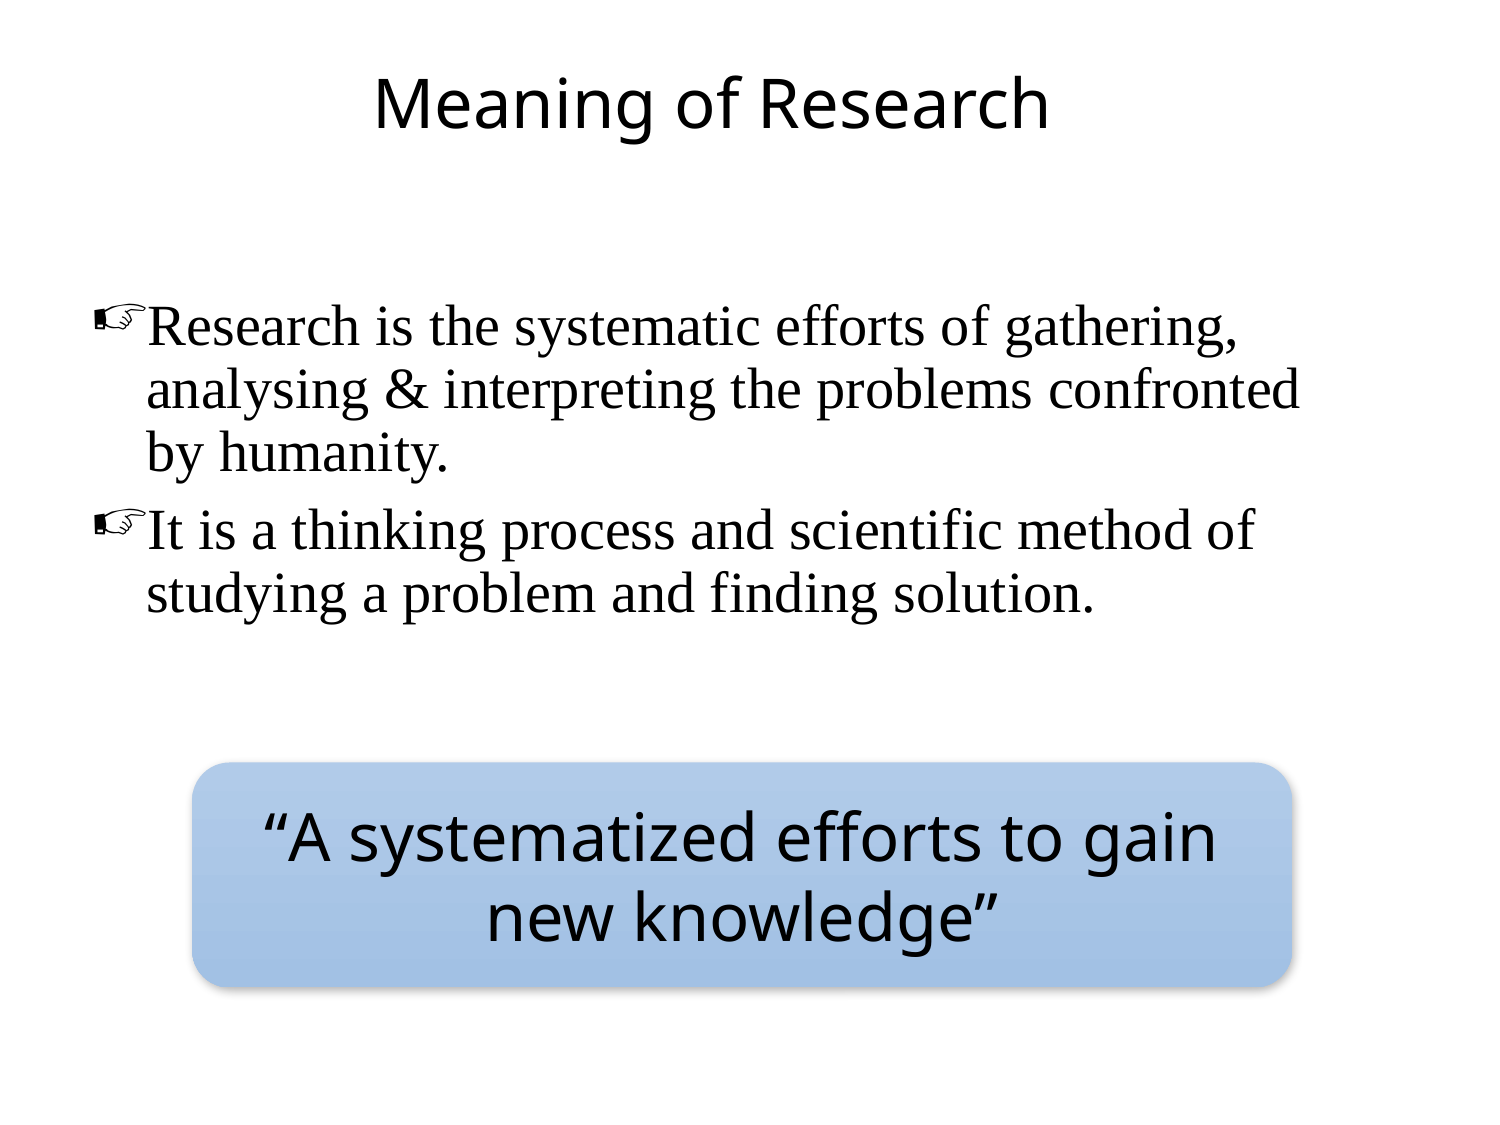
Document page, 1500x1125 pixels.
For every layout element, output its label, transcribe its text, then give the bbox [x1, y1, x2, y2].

title Meaning of Research [87, 37, 1338, 175]
list Research is the systematic efforts of gathering, analysing & interpreting the problems confronted by humanity. It is a thinking process and scientific method of studying a problem and finding solution. [75, 287, 1325, 613]
text_box “A systematized efforts to gain new knowledge” [191, 761, 1293, 988]
